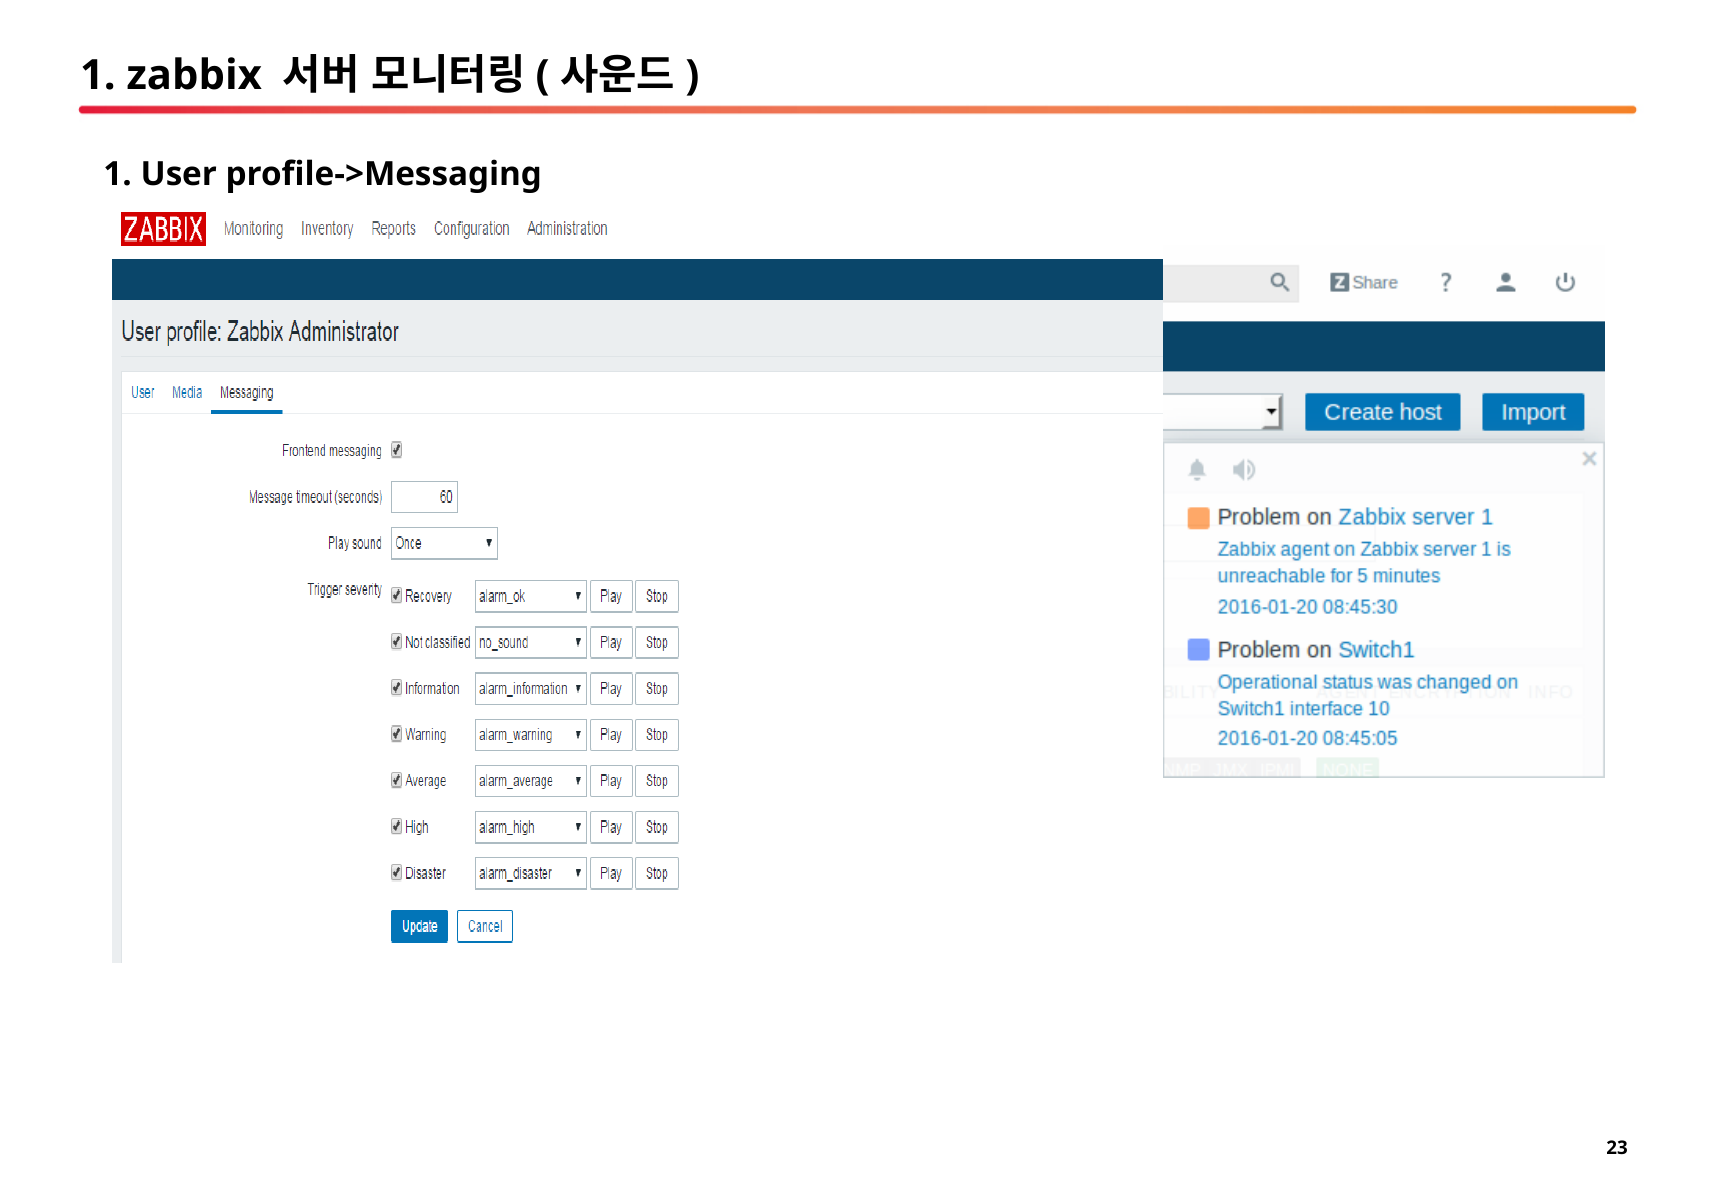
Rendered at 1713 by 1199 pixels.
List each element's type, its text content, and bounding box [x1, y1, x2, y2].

title 1. zabbix 서버 모니터링(사운드) [64, 39, 934, 100]
text_box 1. User profile->Messaging [88, 144, 739, 200]
picture [0, 0, 1713, 1199]
